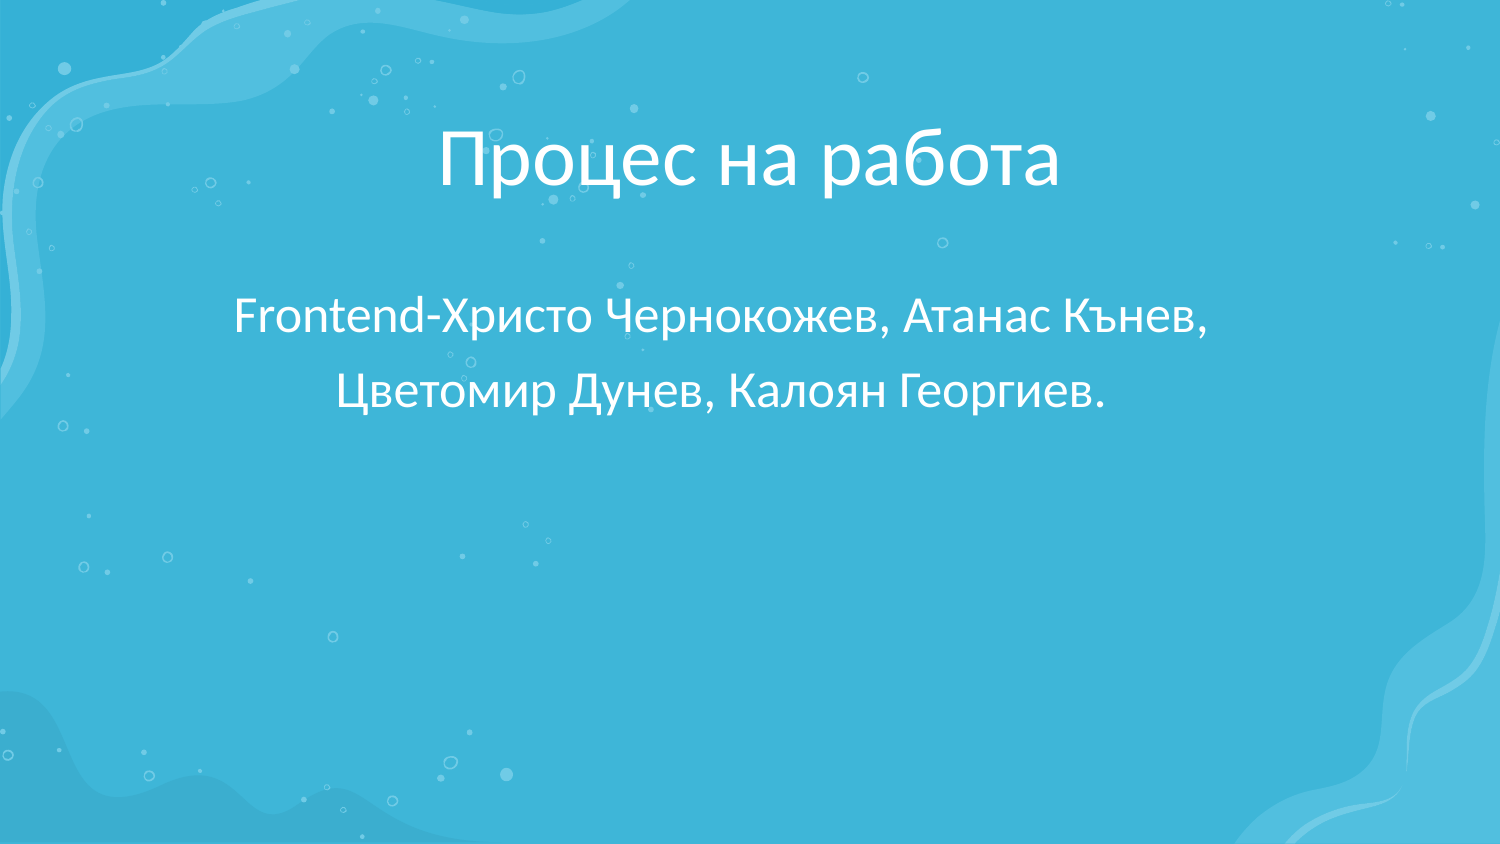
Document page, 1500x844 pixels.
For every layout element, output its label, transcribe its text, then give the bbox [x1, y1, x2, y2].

list Frontend-Христо Чернокожев, Атанас Кънев, Цветомир Дунев, Калоян Георгиев. [131, 253, 1312, 765]
title Процес на работа [118, 88, 1382, 216]
